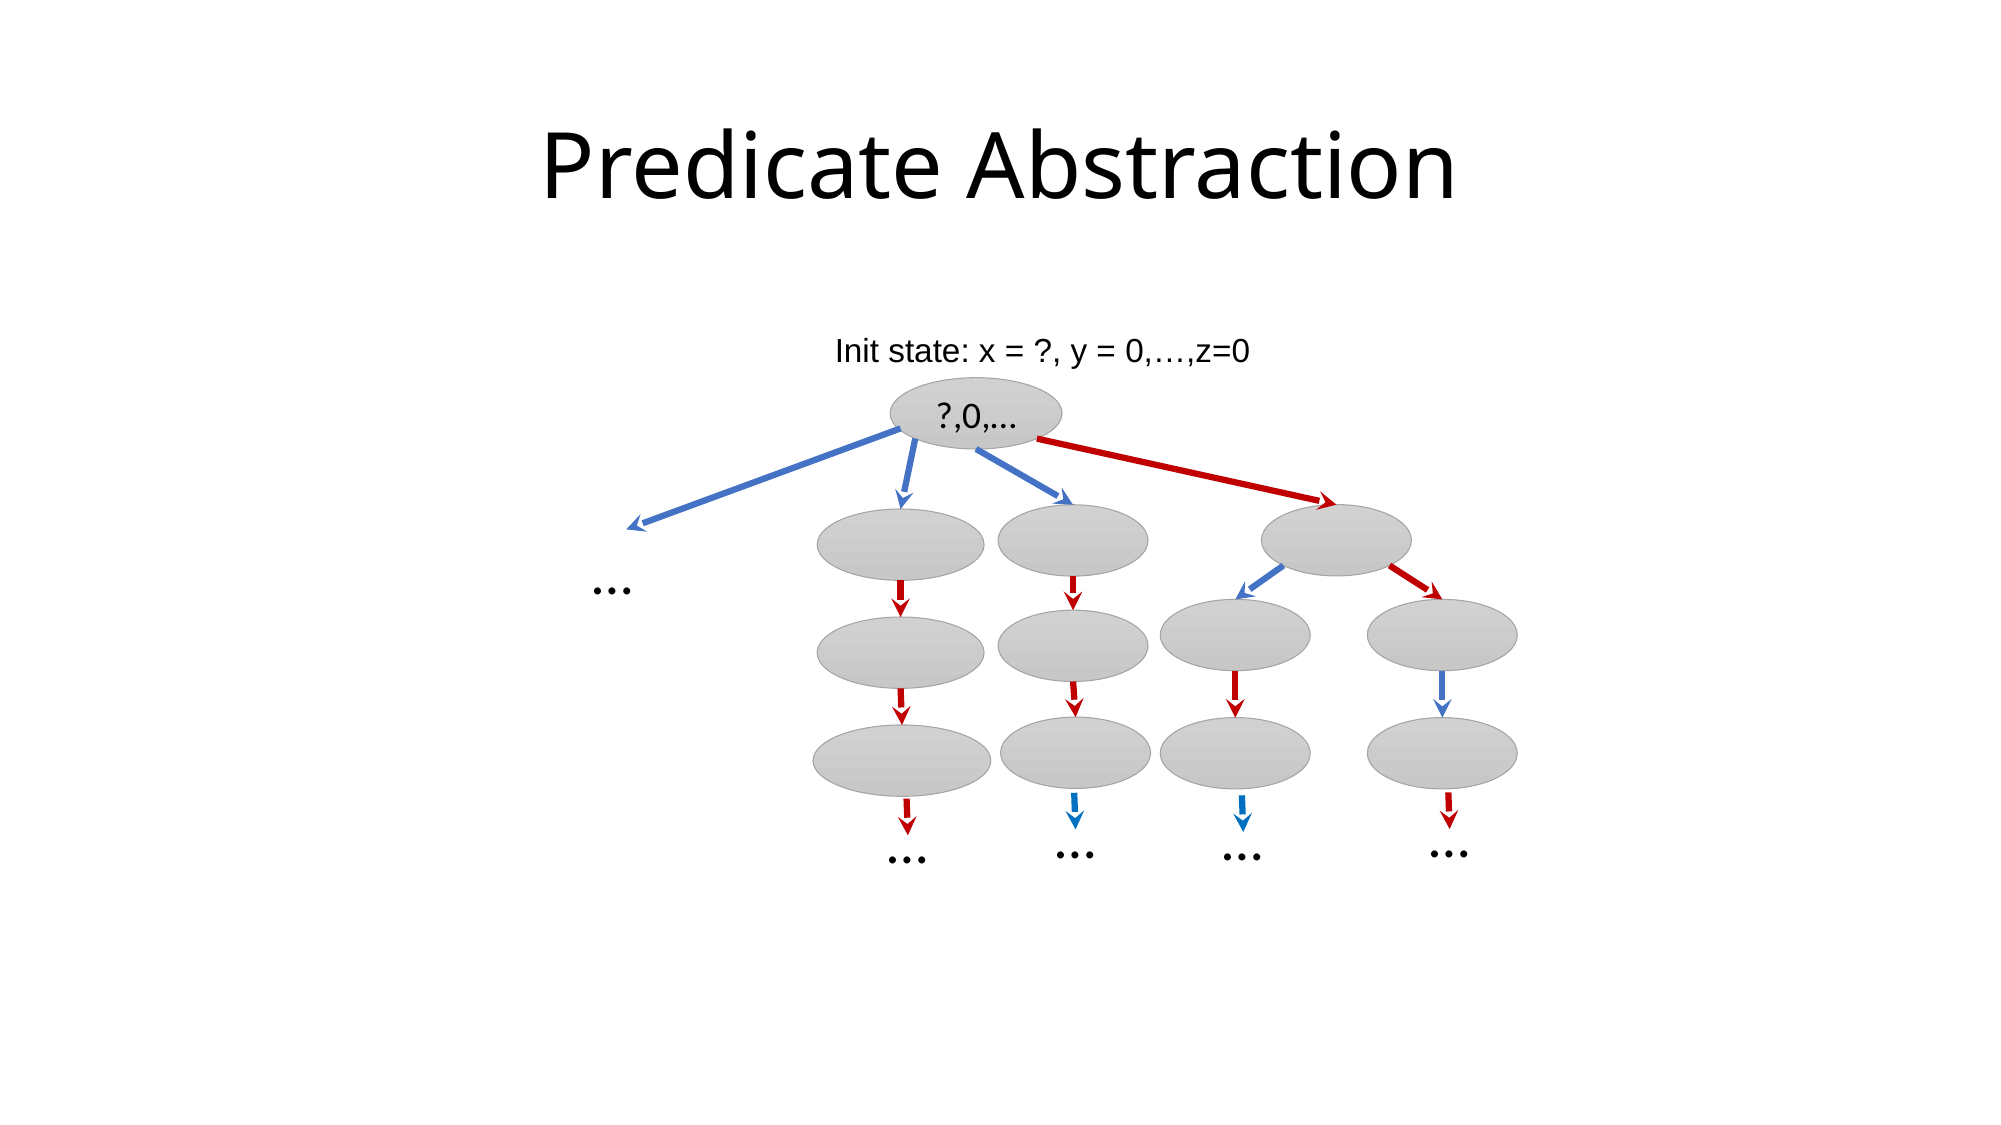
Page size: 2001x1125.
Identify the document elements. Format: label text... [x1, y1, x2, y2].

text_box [577, 322, 1518, 884]
title Predicate Abstraction [137, 59, 1863, 278]
